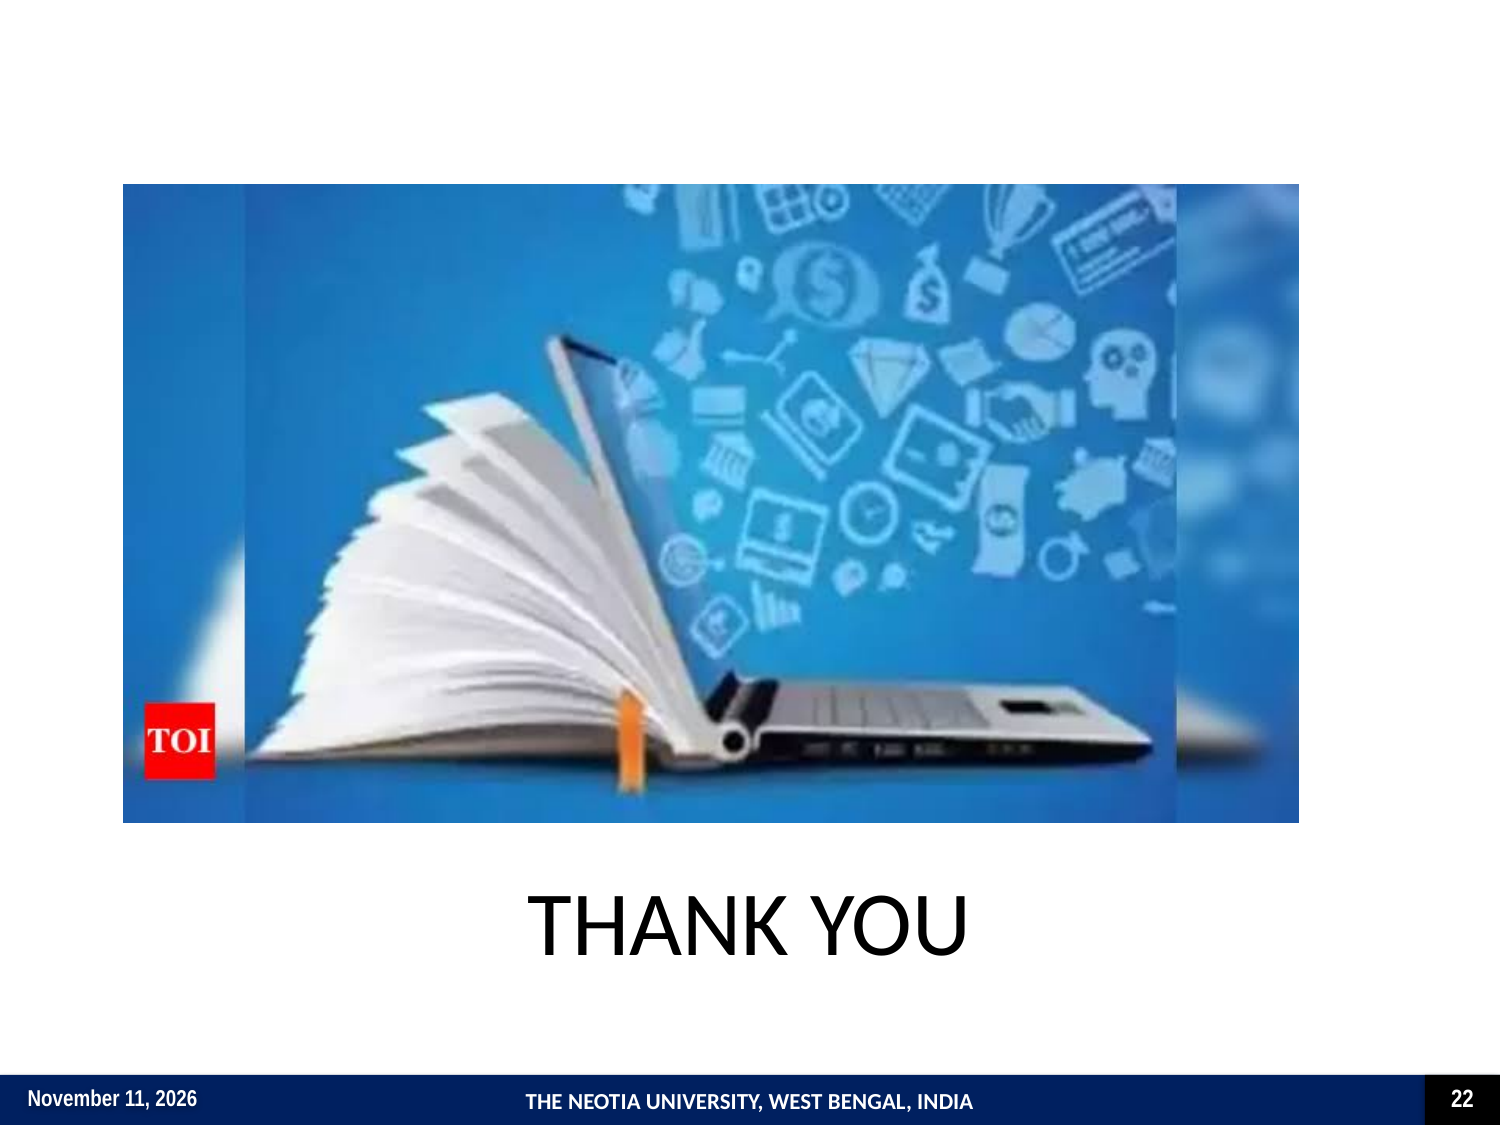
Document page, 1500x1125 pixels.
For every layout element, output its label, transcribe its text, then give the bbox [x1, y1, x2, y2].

picture [123, 184, 1300, 823]
text_box 22 [1424, 1074, 1500, 1125]
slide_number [0, 1074, 225, 1125]
title THANK YOU [112, 798, 1388, 1040]
text_box THE NEOTIA UNIVERSITY, WEST BENGAL, INDIA [226, 1074, 1424, 1125]
